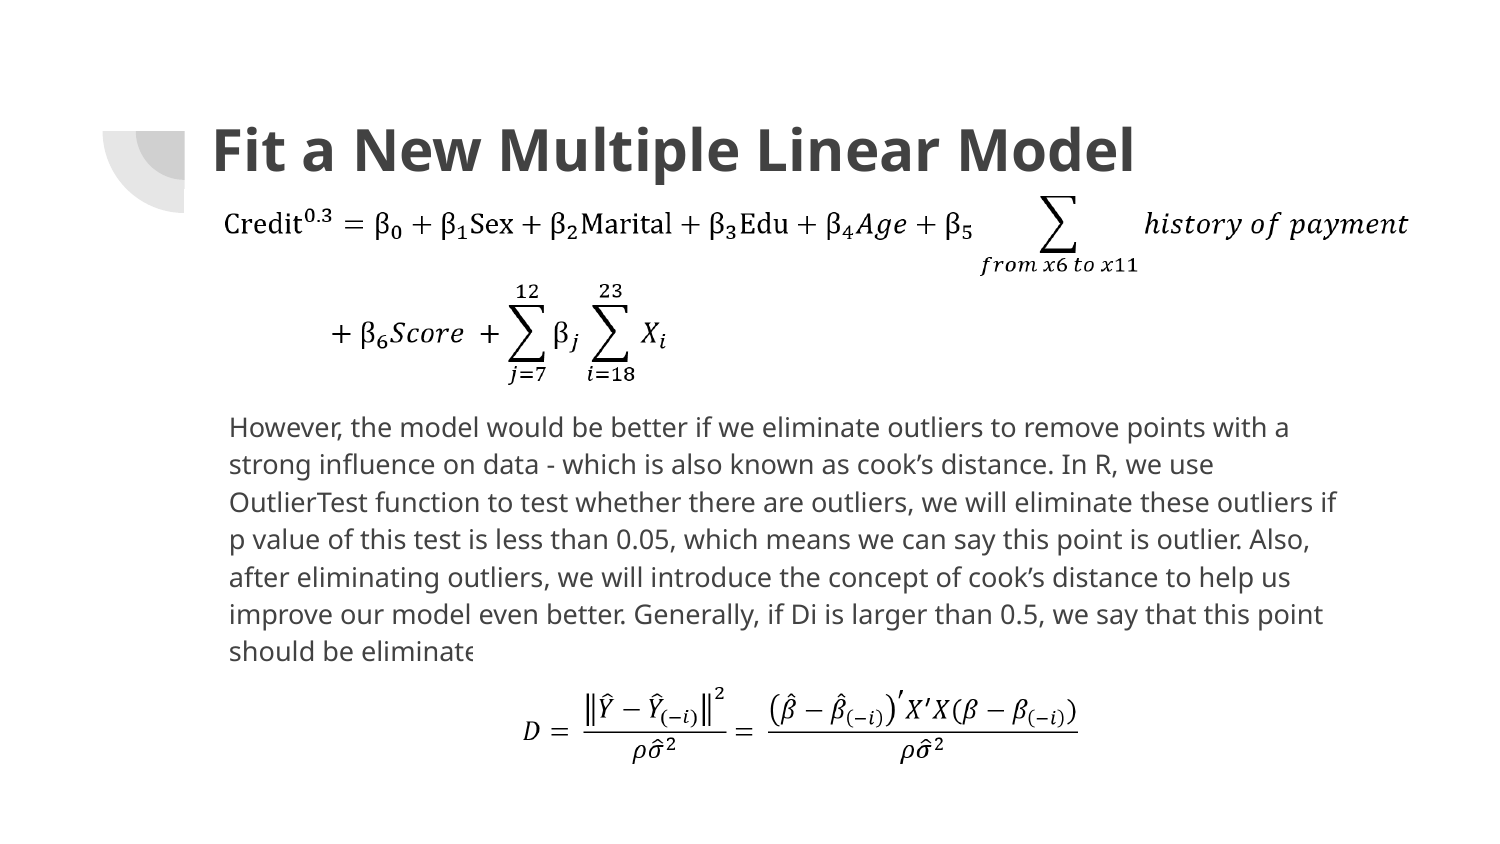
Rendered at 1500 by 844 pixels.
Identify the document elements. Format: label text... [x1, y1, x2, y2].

picture [472, 632, 1109, 823]
title Fit a New Multiple Linear Model [159, 98, 1313, 263]
list However, the model would be better if we eliminate outliers to remove points with a strong influence on data - which is also known as cook’s distance. In R, we use OutlierTest function to test whether there are outliers, we will eliminate these outliers if p value of this test is less than 0.05, which means we can say this point is outlier. Also, after eliminating outliers, we will introduce the concept of cook’s distance to help us improve our model even better. Generally, if Di is larger than 0.5, we say that this point should be eliminated. Cook’s distance Di is: [213, 399, 1368, 808]
picture [183, 189, 1421, 391]
